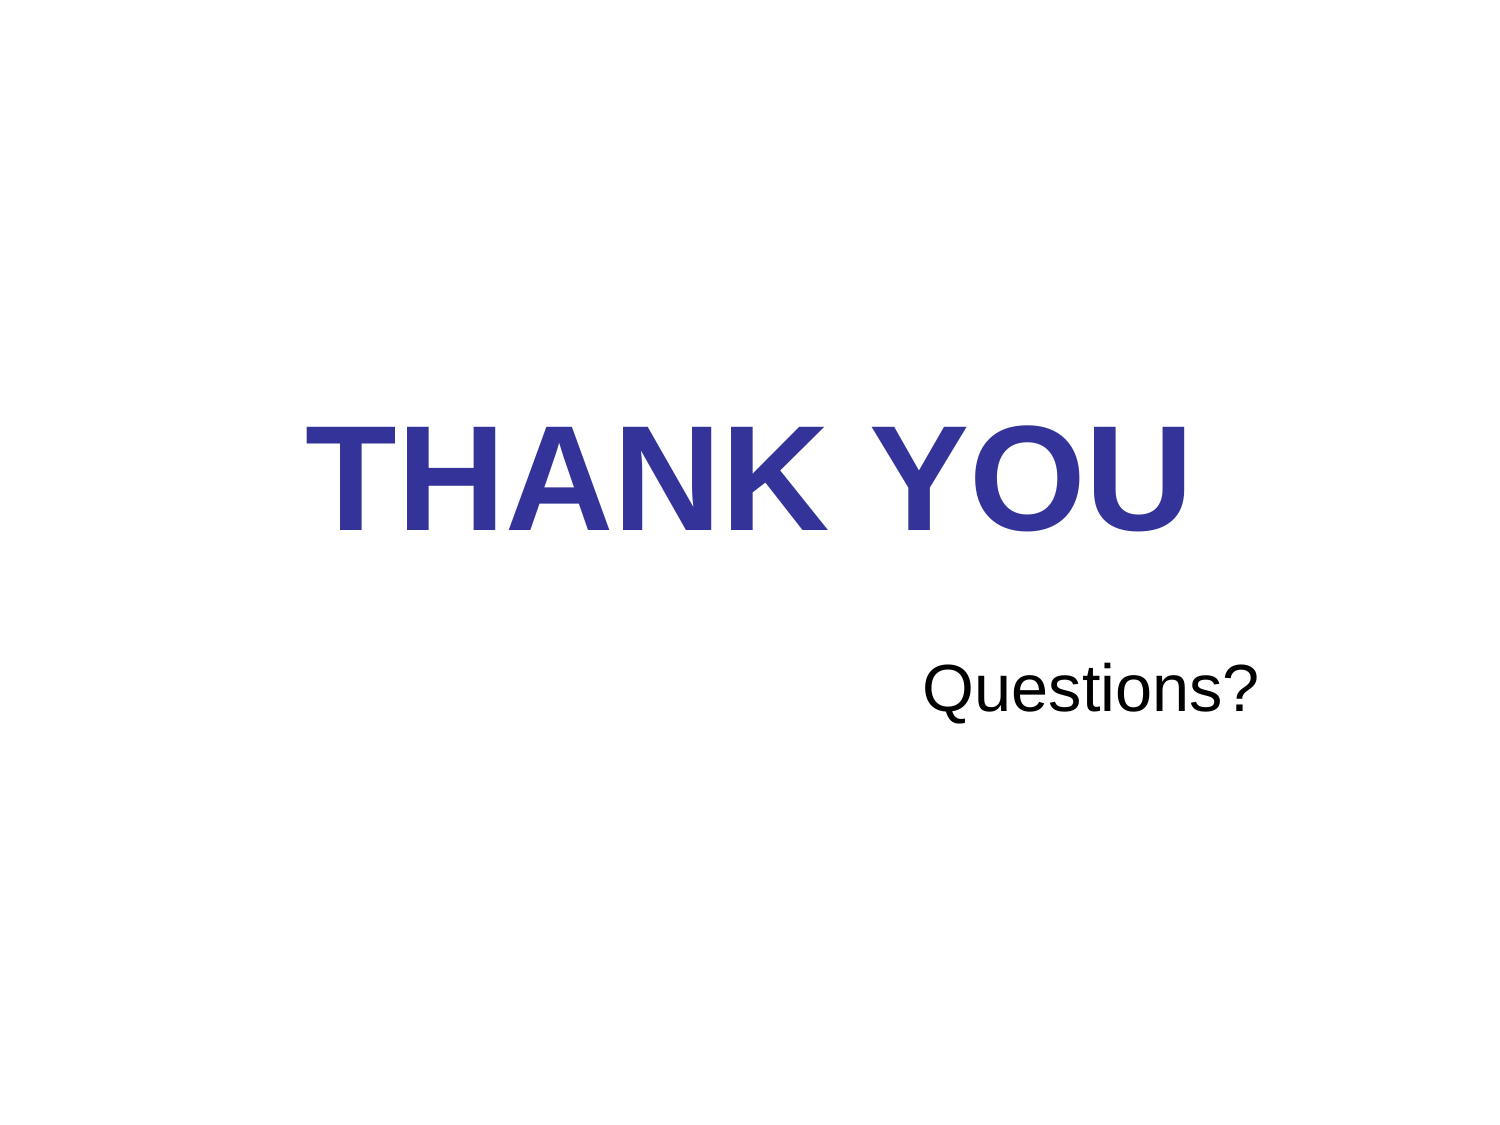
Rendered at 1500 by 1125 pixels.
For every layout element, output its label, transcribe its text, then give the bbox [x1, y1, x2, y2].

subtitle Questions? [225, 637, 1275, 925]
title THANK YOU [112, 349, 1388, 591]
